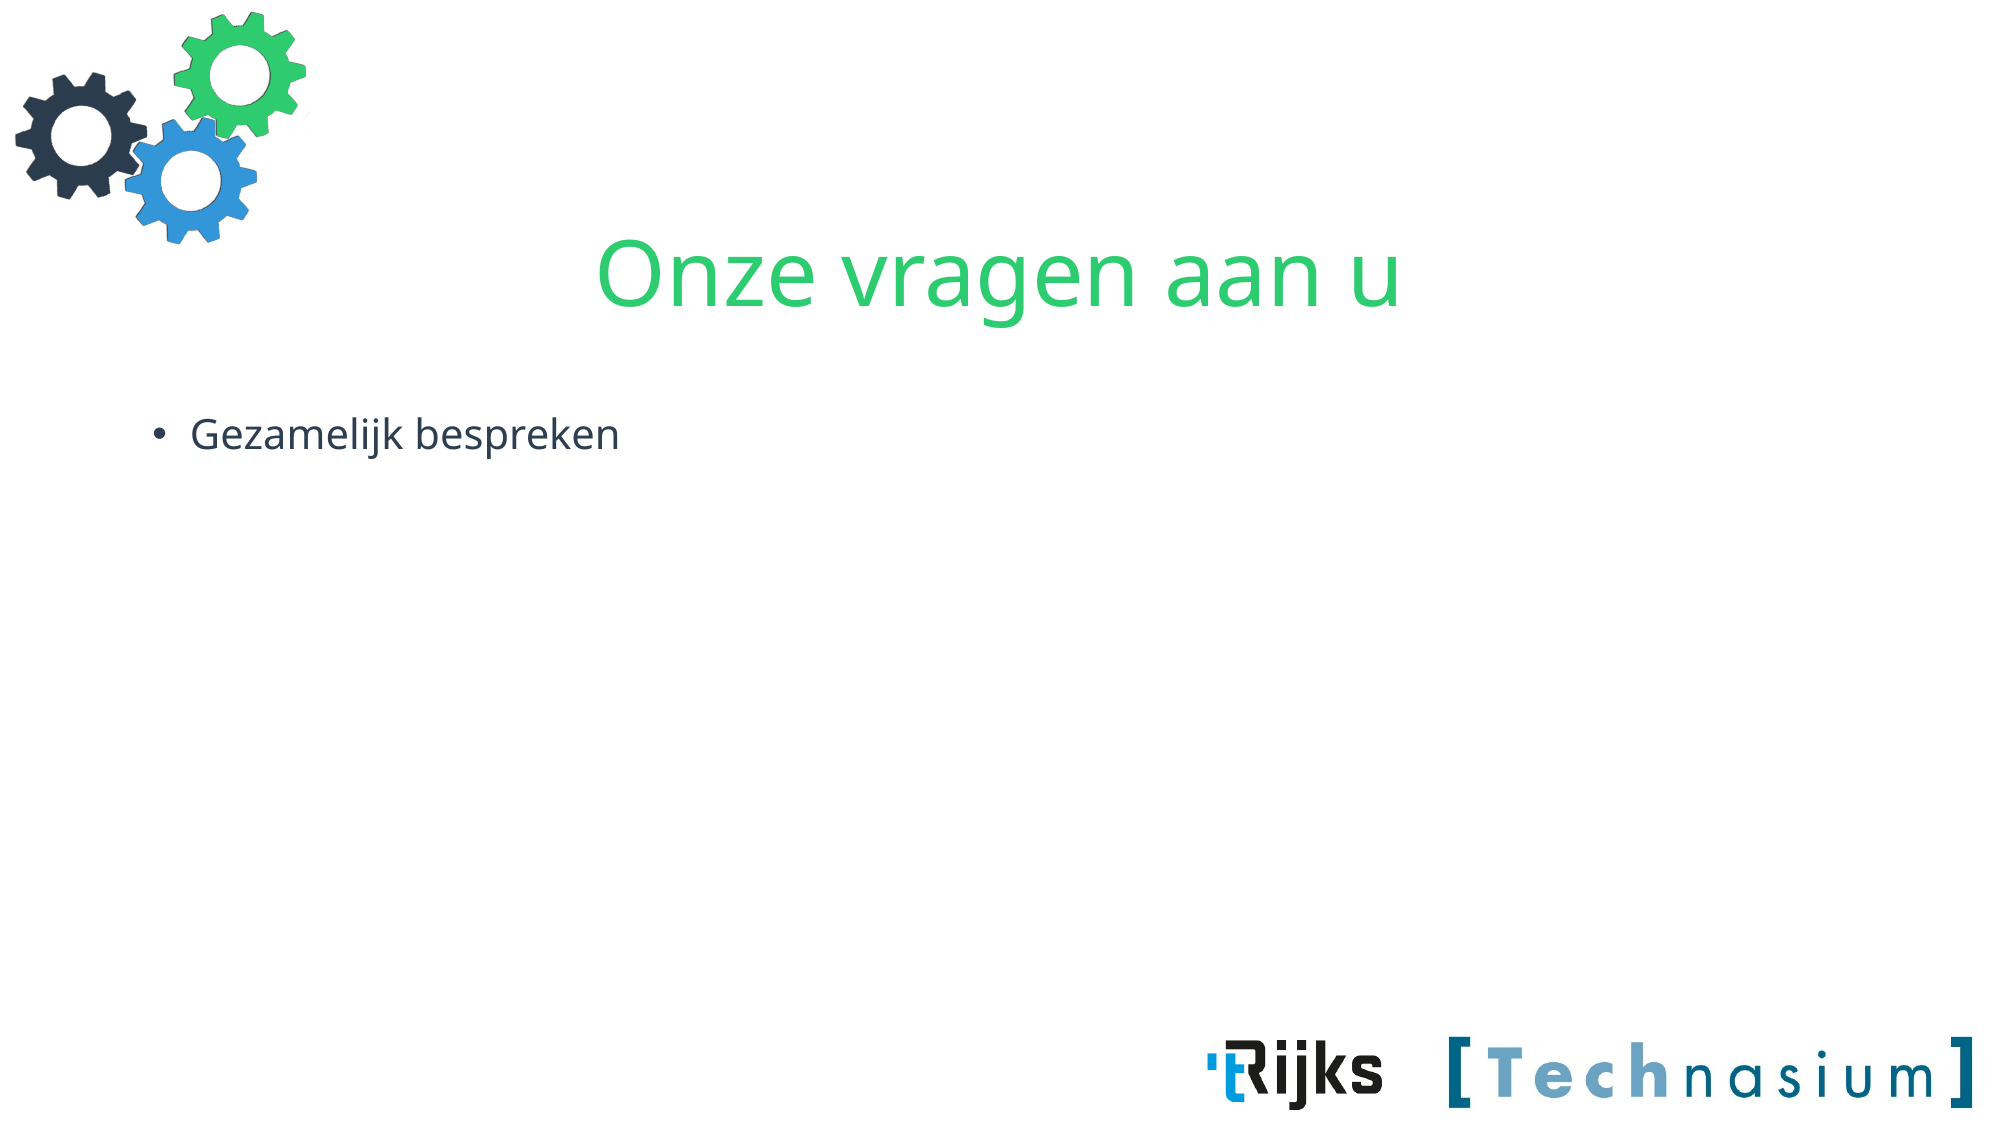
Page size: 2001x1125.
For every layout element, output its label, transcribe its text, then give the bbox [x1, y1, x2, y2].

title Onze vragen aan u [330, 199, 1670, 354]
picture [0, 0, 355, 302]
picture [1190, 1016, 1400, 1125]
list Gezamelijk bespreken [137, 405, 1863, 1014]
picture [1422, 1024, 2000, 1125]
